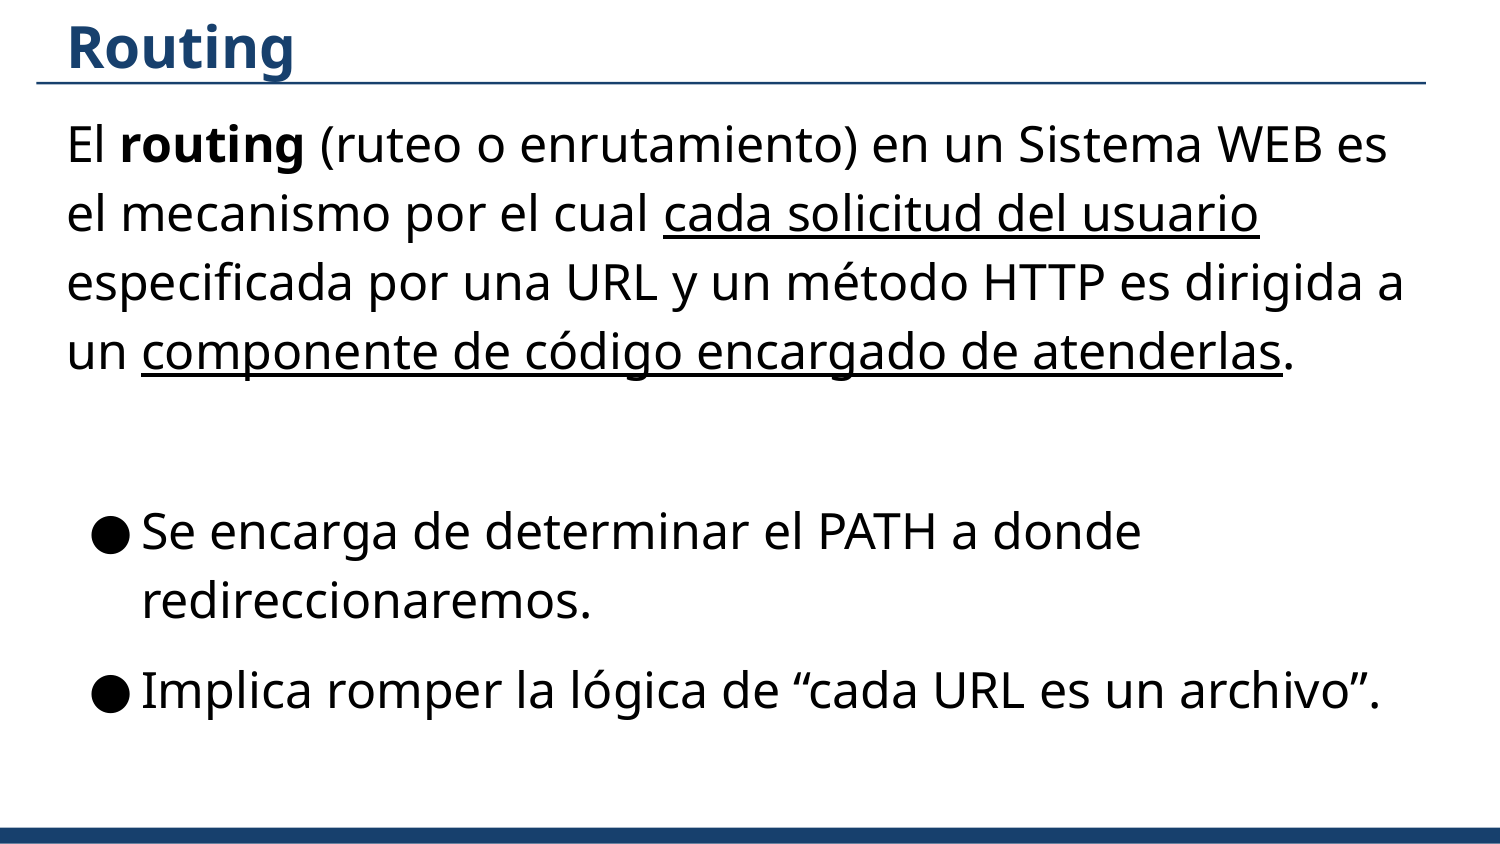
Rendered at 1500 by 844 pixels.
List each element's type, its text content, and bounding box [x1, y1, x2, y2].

title Routing [51, 0, 1449, 88]
list El routing (ruteo o enrutamiento) en un Sistema WEB es el mecanismo por el cual cada solicitud del usuario especificada por una URL y un método HTTP es dirigida a un componente de código encargado de atenderlas. Se encarga de determinar el PATH a donde redireccionaremos. Implica romper la lógica de “cada URL es un archivo”. [51, 88, 1449, 790]
